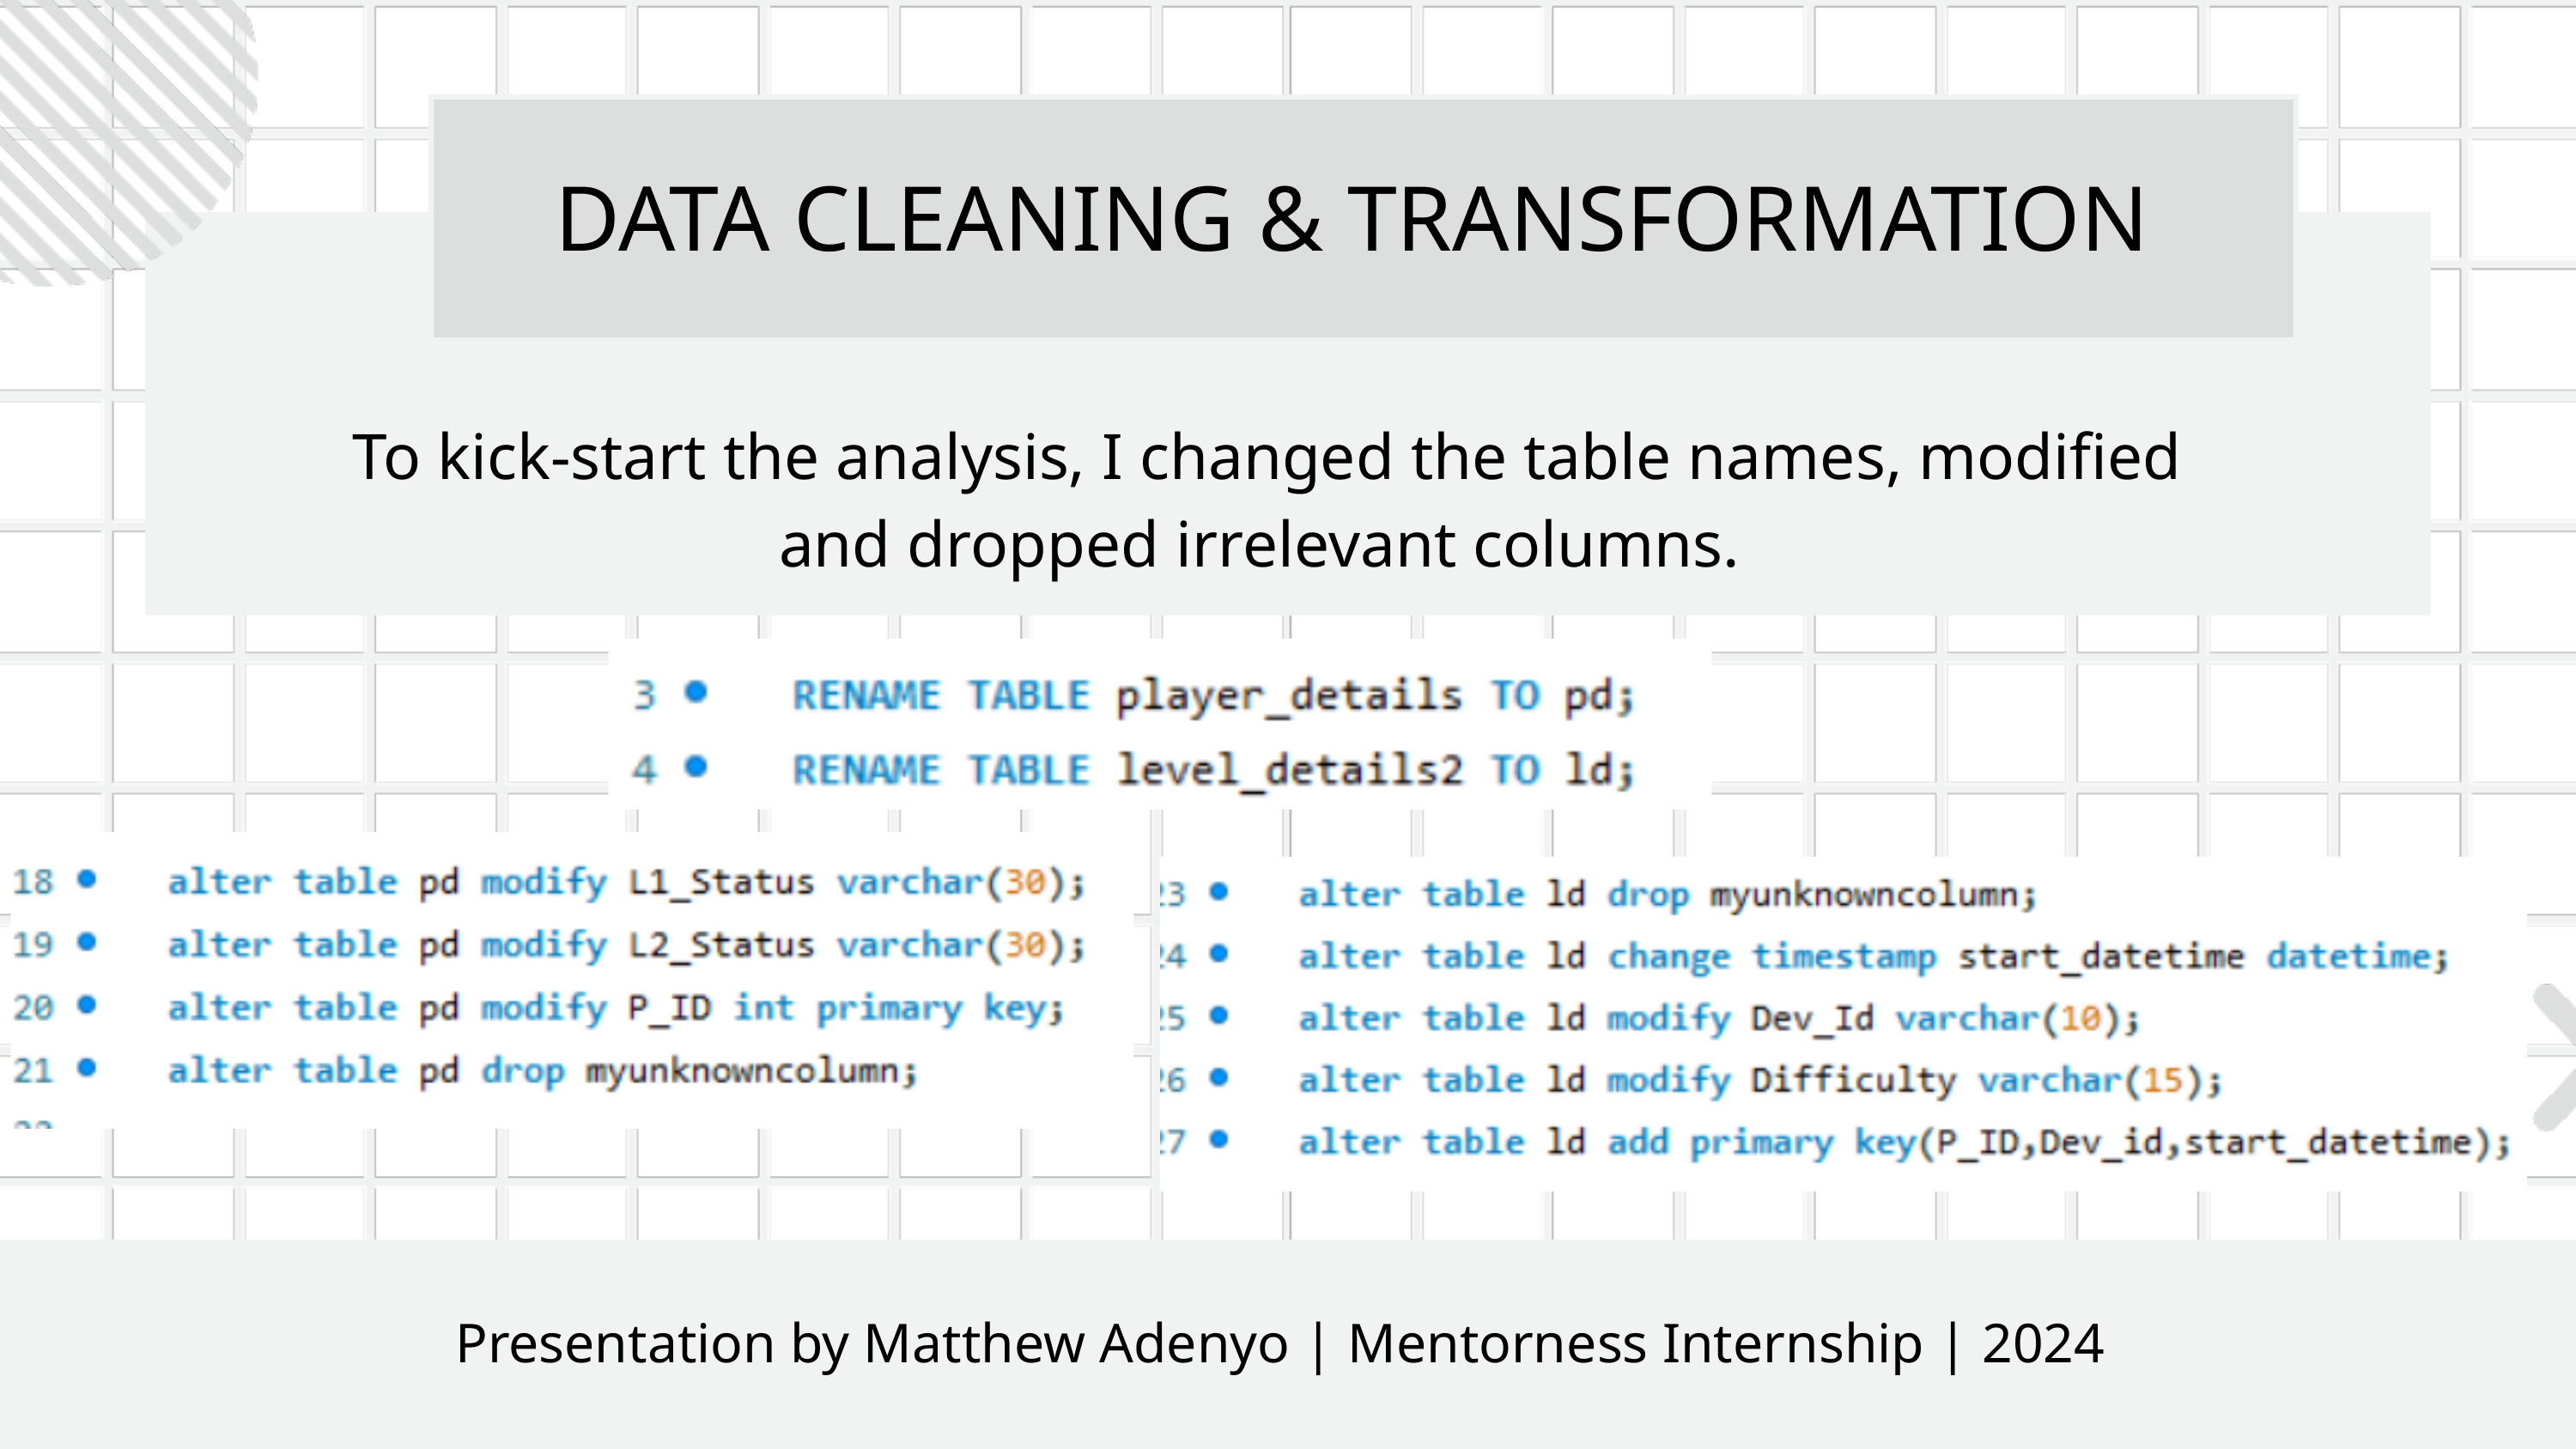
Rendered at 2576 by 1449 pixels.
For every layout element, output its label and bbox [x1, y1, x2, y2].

text_box [431, 96, 2296, 341]
text_box [0, 0, 2576, 1236]
text_box [144, 211, 2432, 616]
text_box [0, 1239, 2576, 1449]
